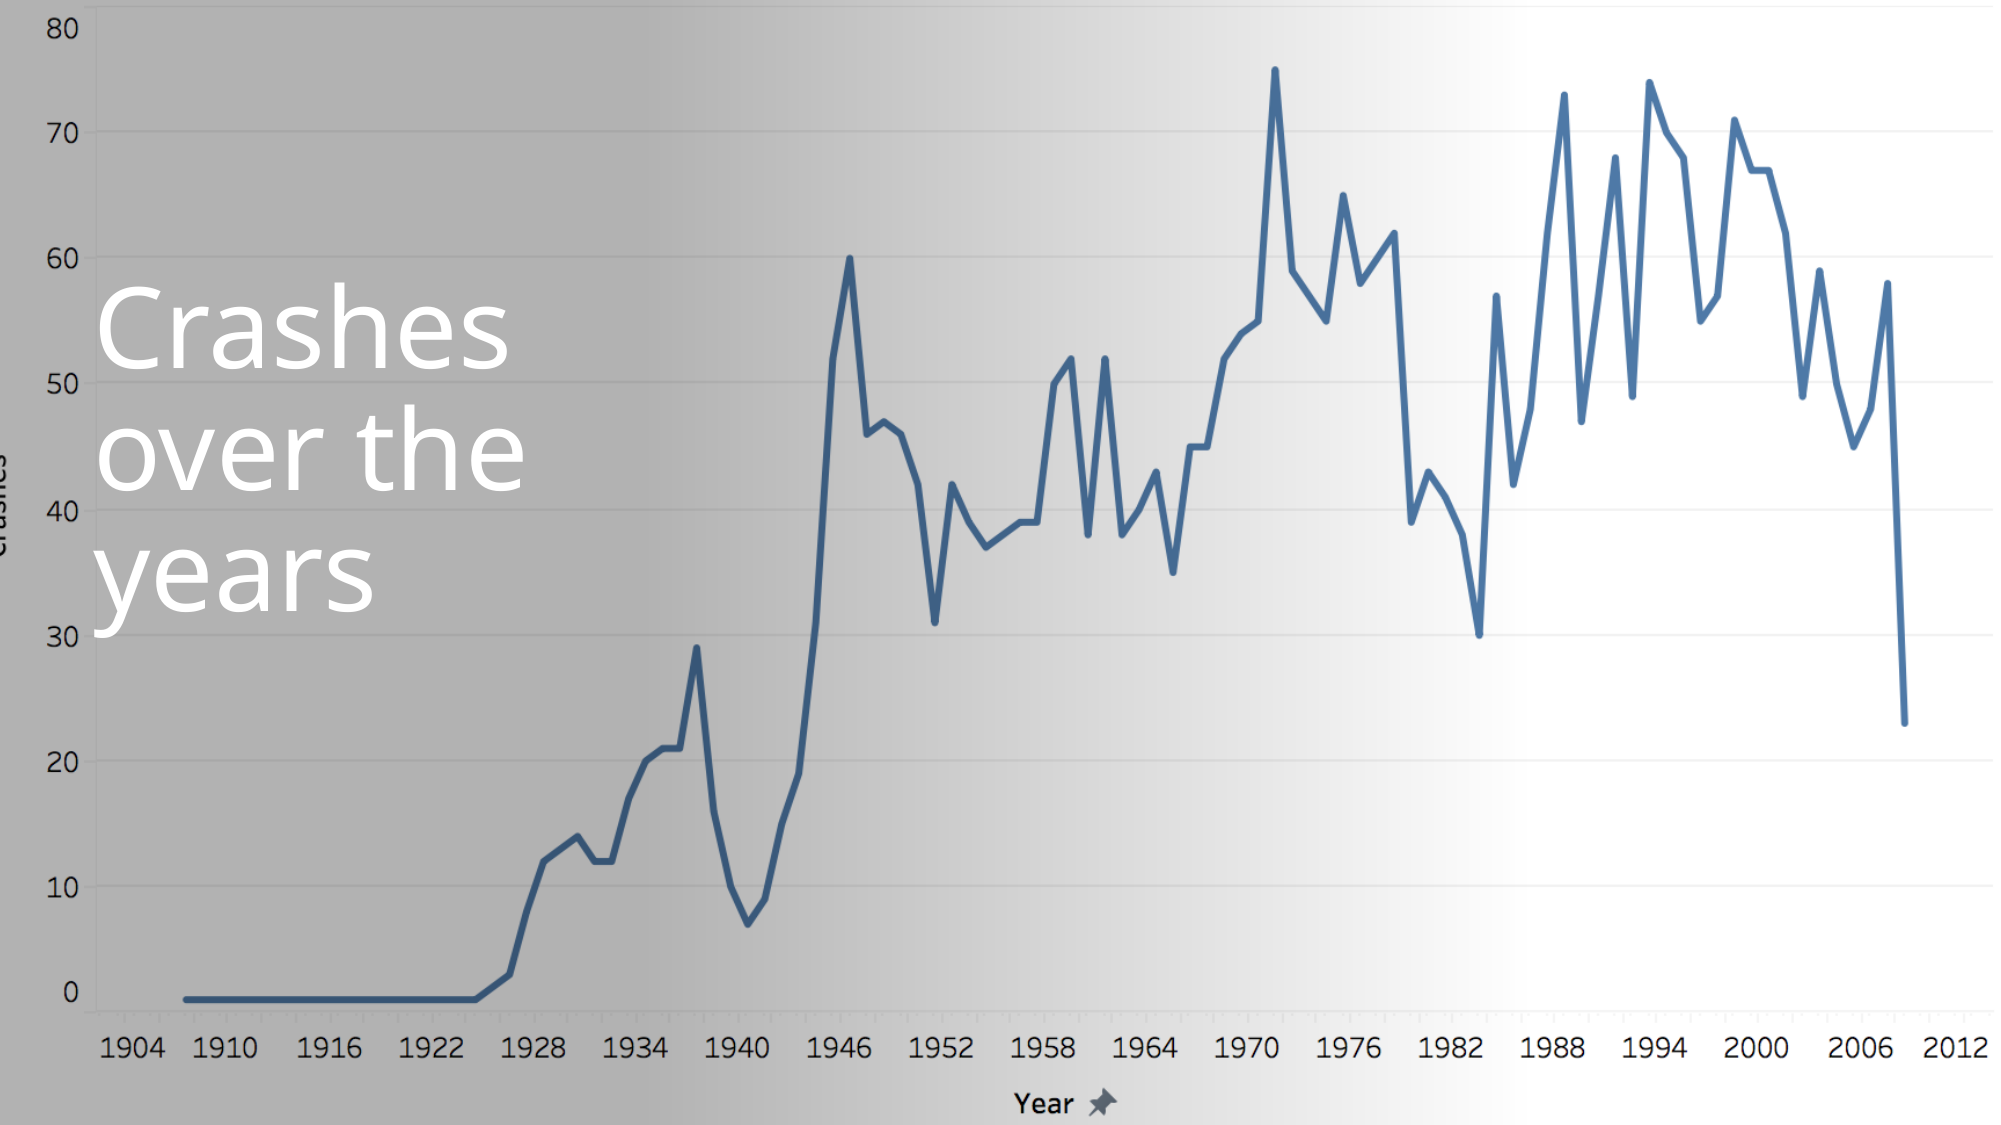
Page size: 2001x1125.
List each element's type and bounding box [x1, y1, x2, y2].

list [0, 0, 2000, 1125]
